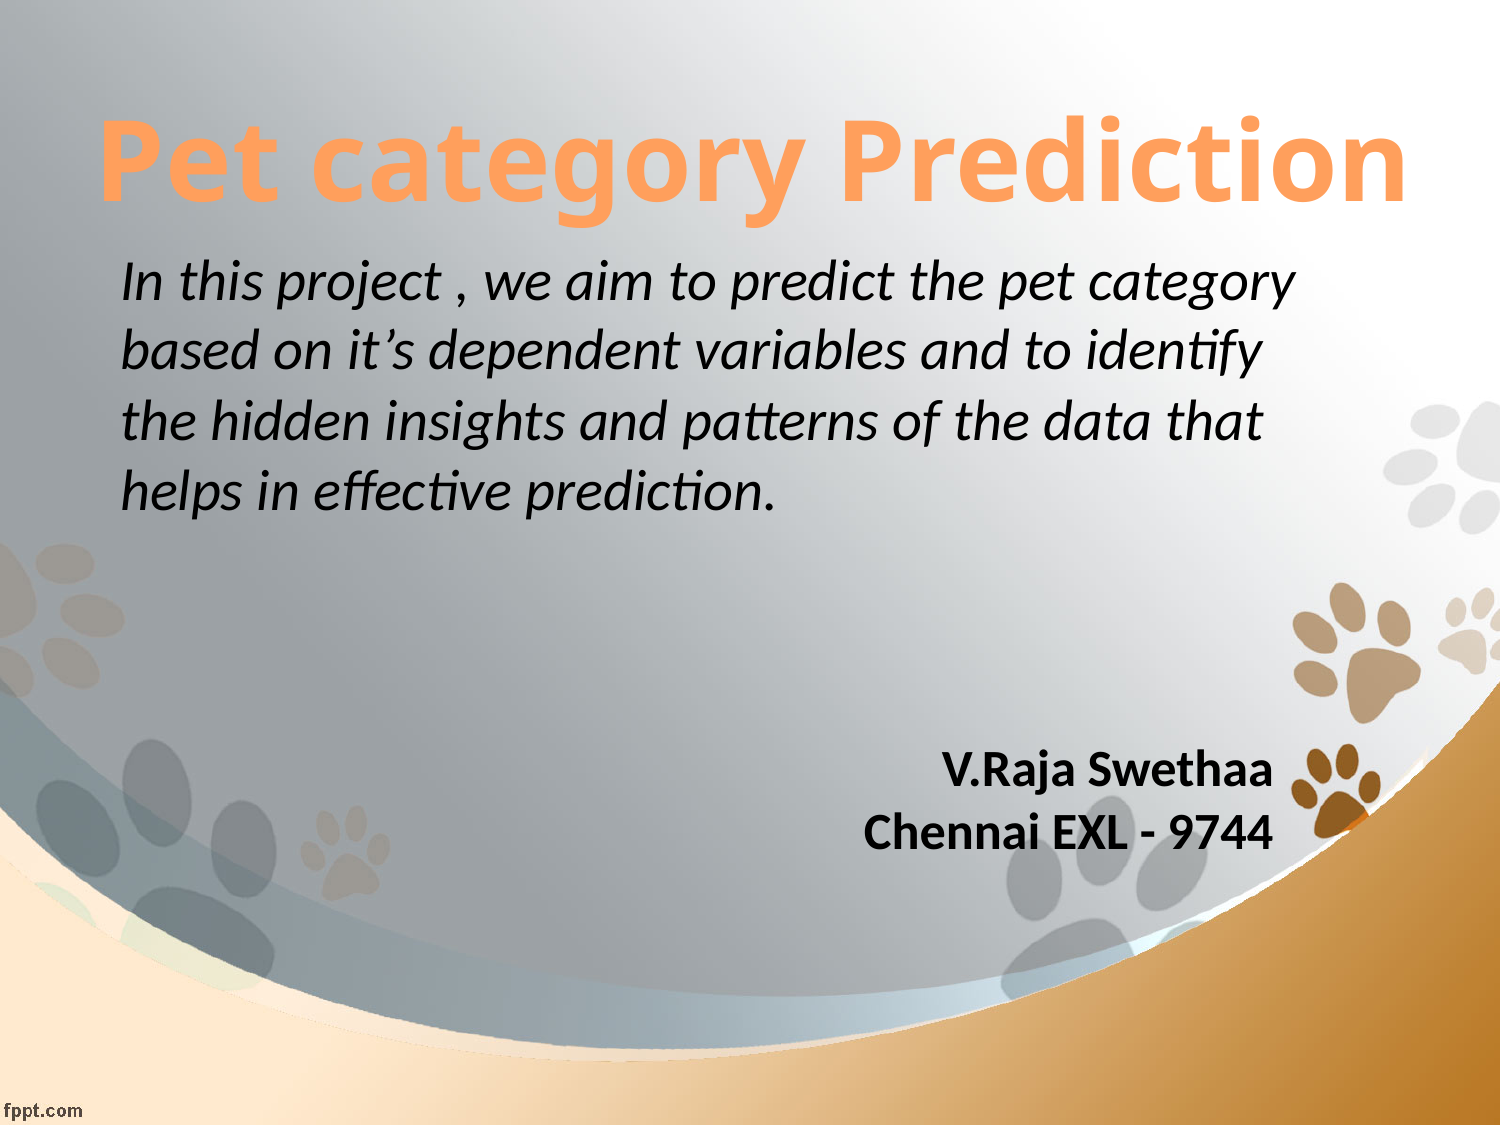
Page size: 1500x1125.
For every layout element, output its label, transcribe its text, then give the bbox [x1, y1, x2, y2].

title V.Raja Swethaa Chennai EXL - 9744 [105, 726, 1289, 868]
picture [0, 0, 1500, 1125]
text_box Pet category Prediction [79, 81, 1428, 232]
text_box In this project , we aim to predict the pet category based on it’s dependent variables and to identify the hidden insights and patterns of the data that helps in effective prediction. [105, 234, 1348, 659]
